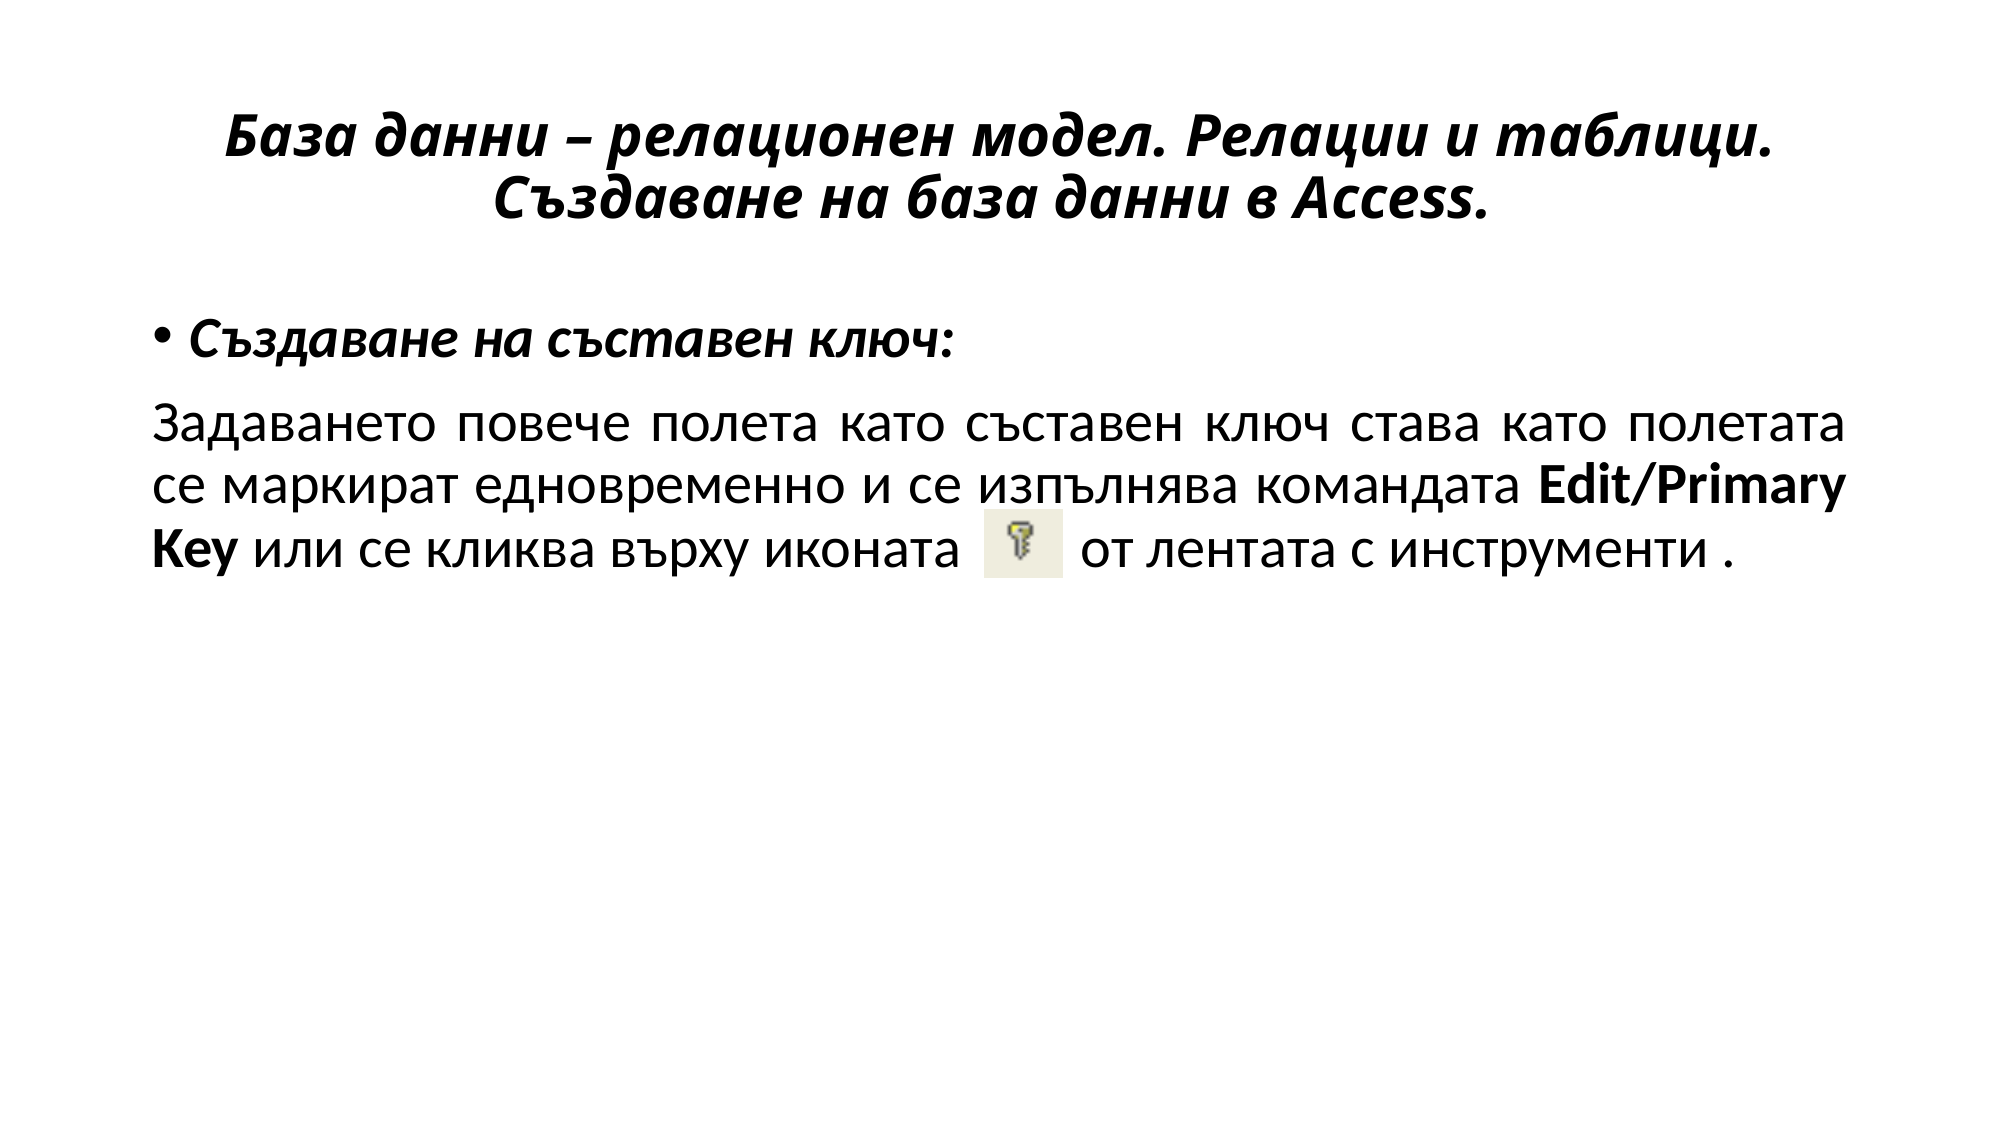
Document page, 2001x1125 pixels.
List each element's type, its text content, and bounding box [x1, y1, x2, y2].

title База данни – релационен модел. Релации и таблици. Създаване на база данни в Access. [137, 59, 1863, 278]
picture [984, 509, 1063, 578]
list Създаване на съставен ключ: Задаването повече полета като съставен ключ става като полетата се маркират едновременно и се изпълнява командата Edit/Primary Key или се кликва върху иконата от лентата с инструменти . [137, 299, 1863, 1014]
